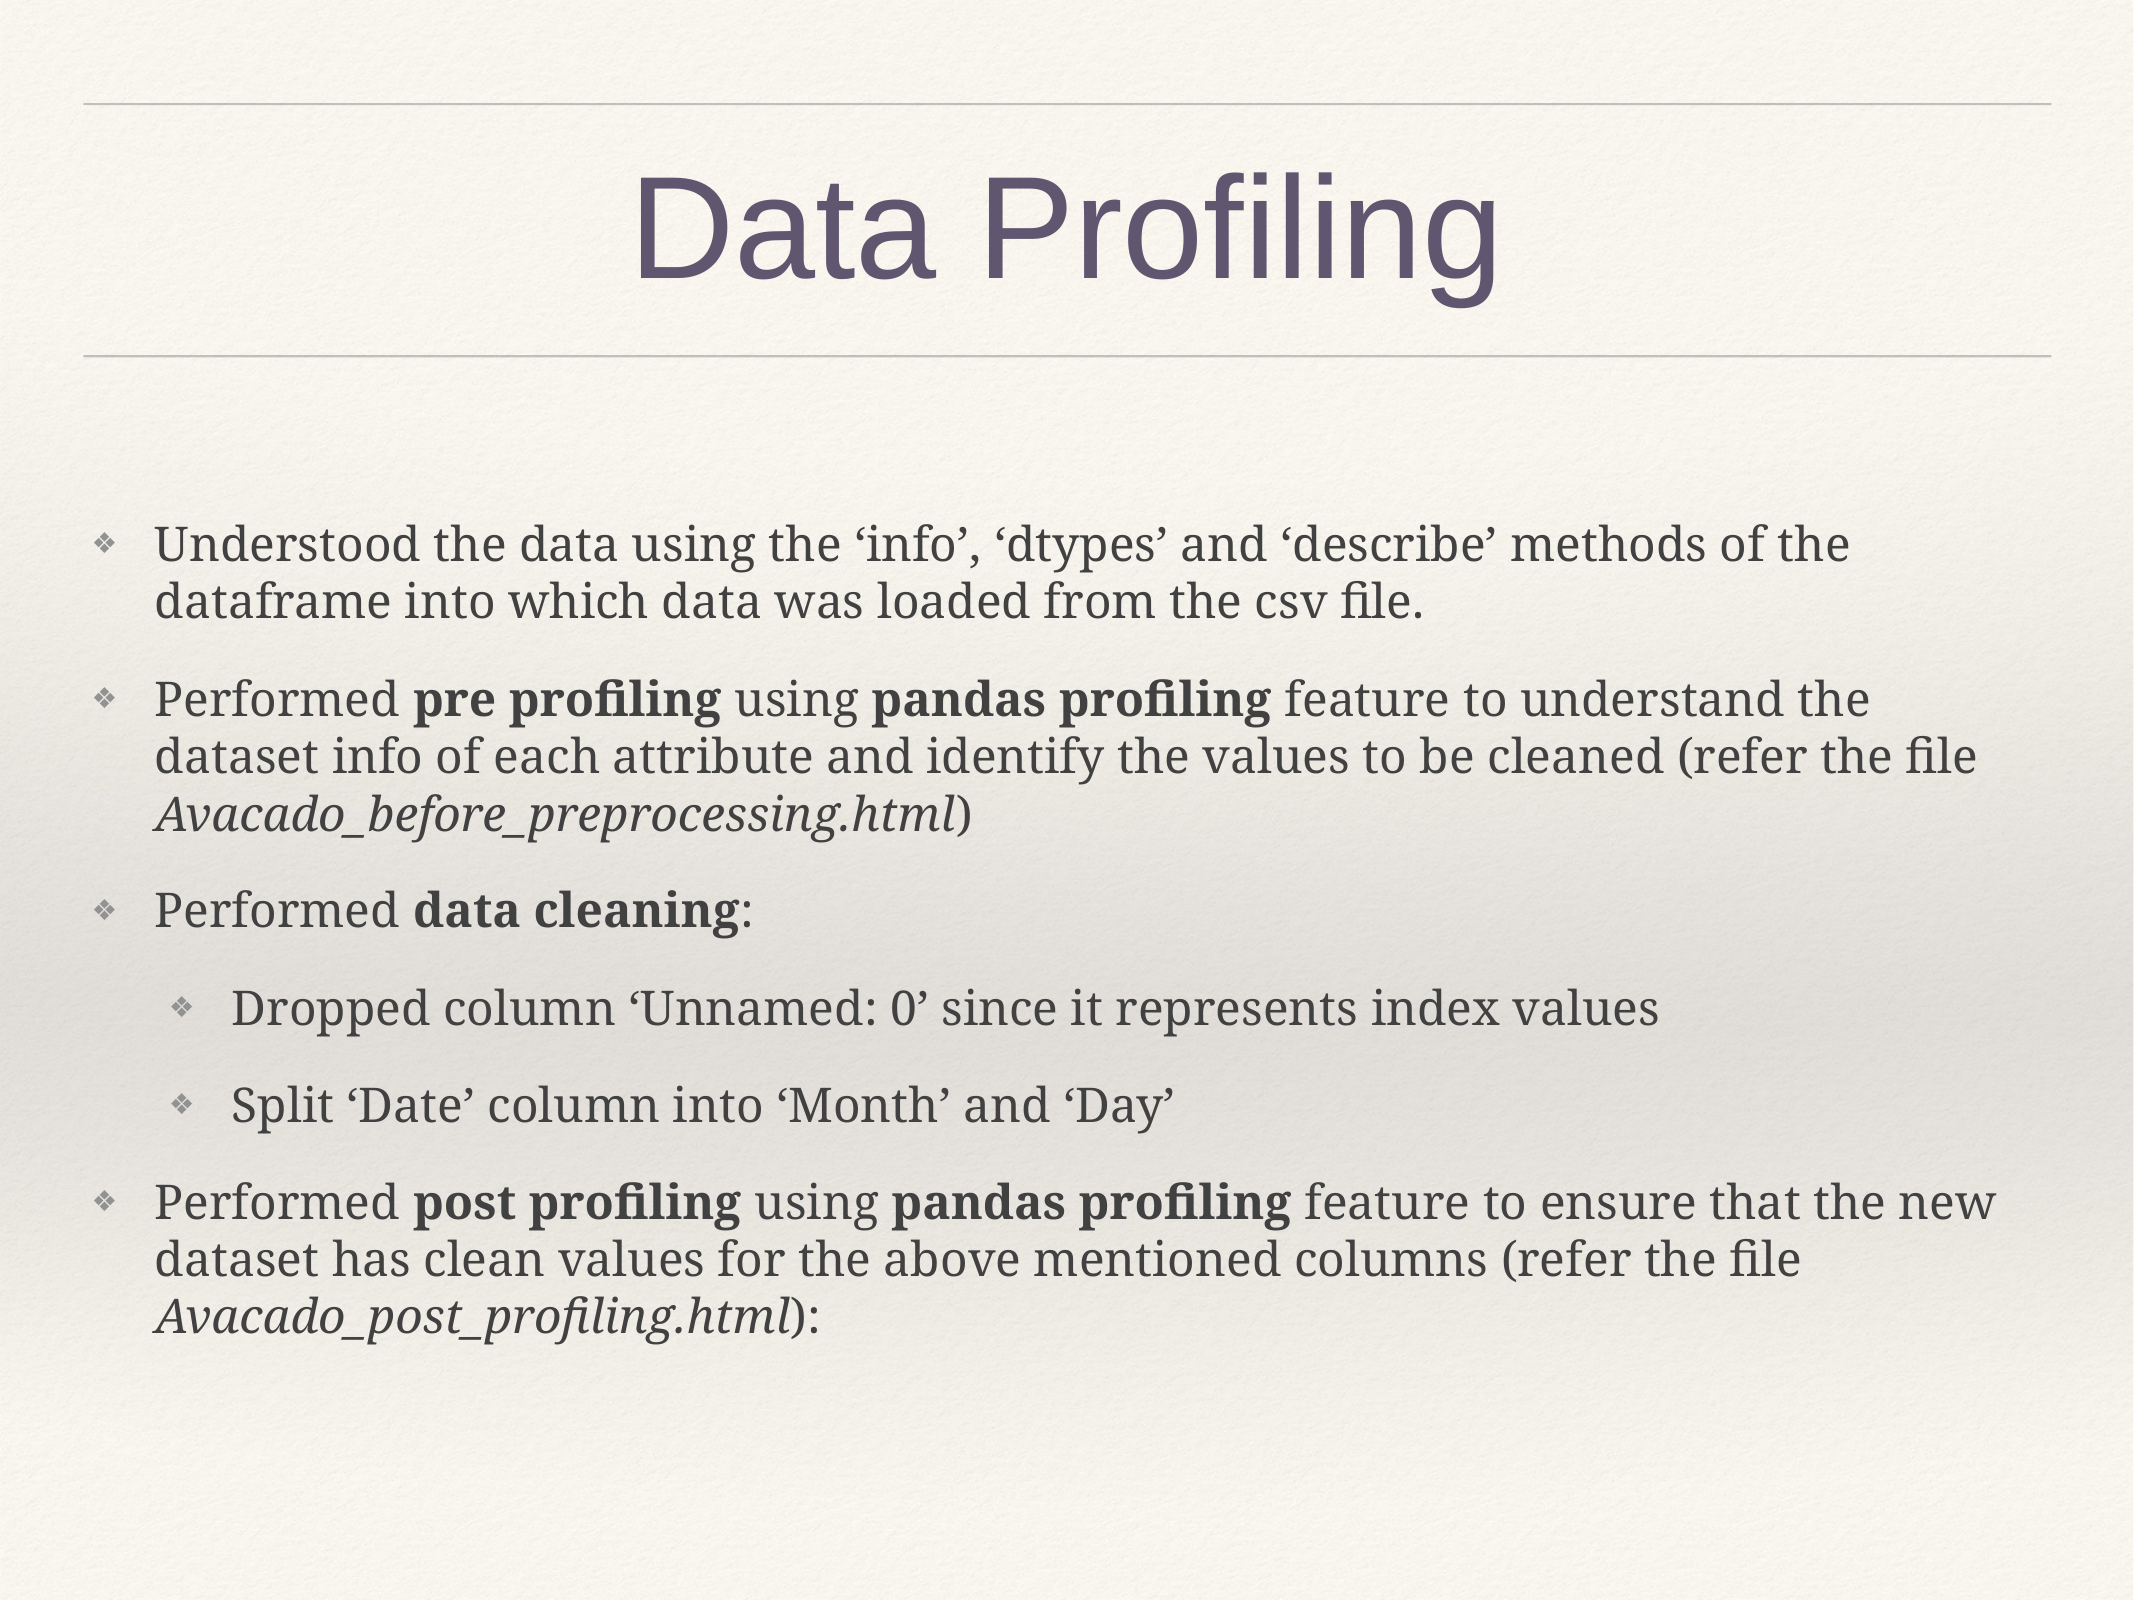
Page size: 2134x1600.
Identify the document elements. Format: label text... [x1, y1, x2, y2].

title Data Profiling [82, 130, 2051, 332]
picture [0, 0, 2134, 1600]
list Understood the data using the ‘info’, ‘dtypes’ and ‘describe’ methods of the dataframe into which data was loaded from the csv file. Performed pre profiling using pandas profiling feature to understand the dataset info of each attribute and identify the values to be cleaned (refer the file Avacado_before_preprocessing.html) Performed data cleaning: Dropped column ‘Unnamed: 0’ since it represents index values Split ‘Date’ column into ‘Month’ and ‘Day’ Performed post profiling using pandas profiling feature to ensure that the new dataset has clean values for the above mentioned columns (refer the file Avacado_post_profiling.html): [82, 356, 2051, 1501]
